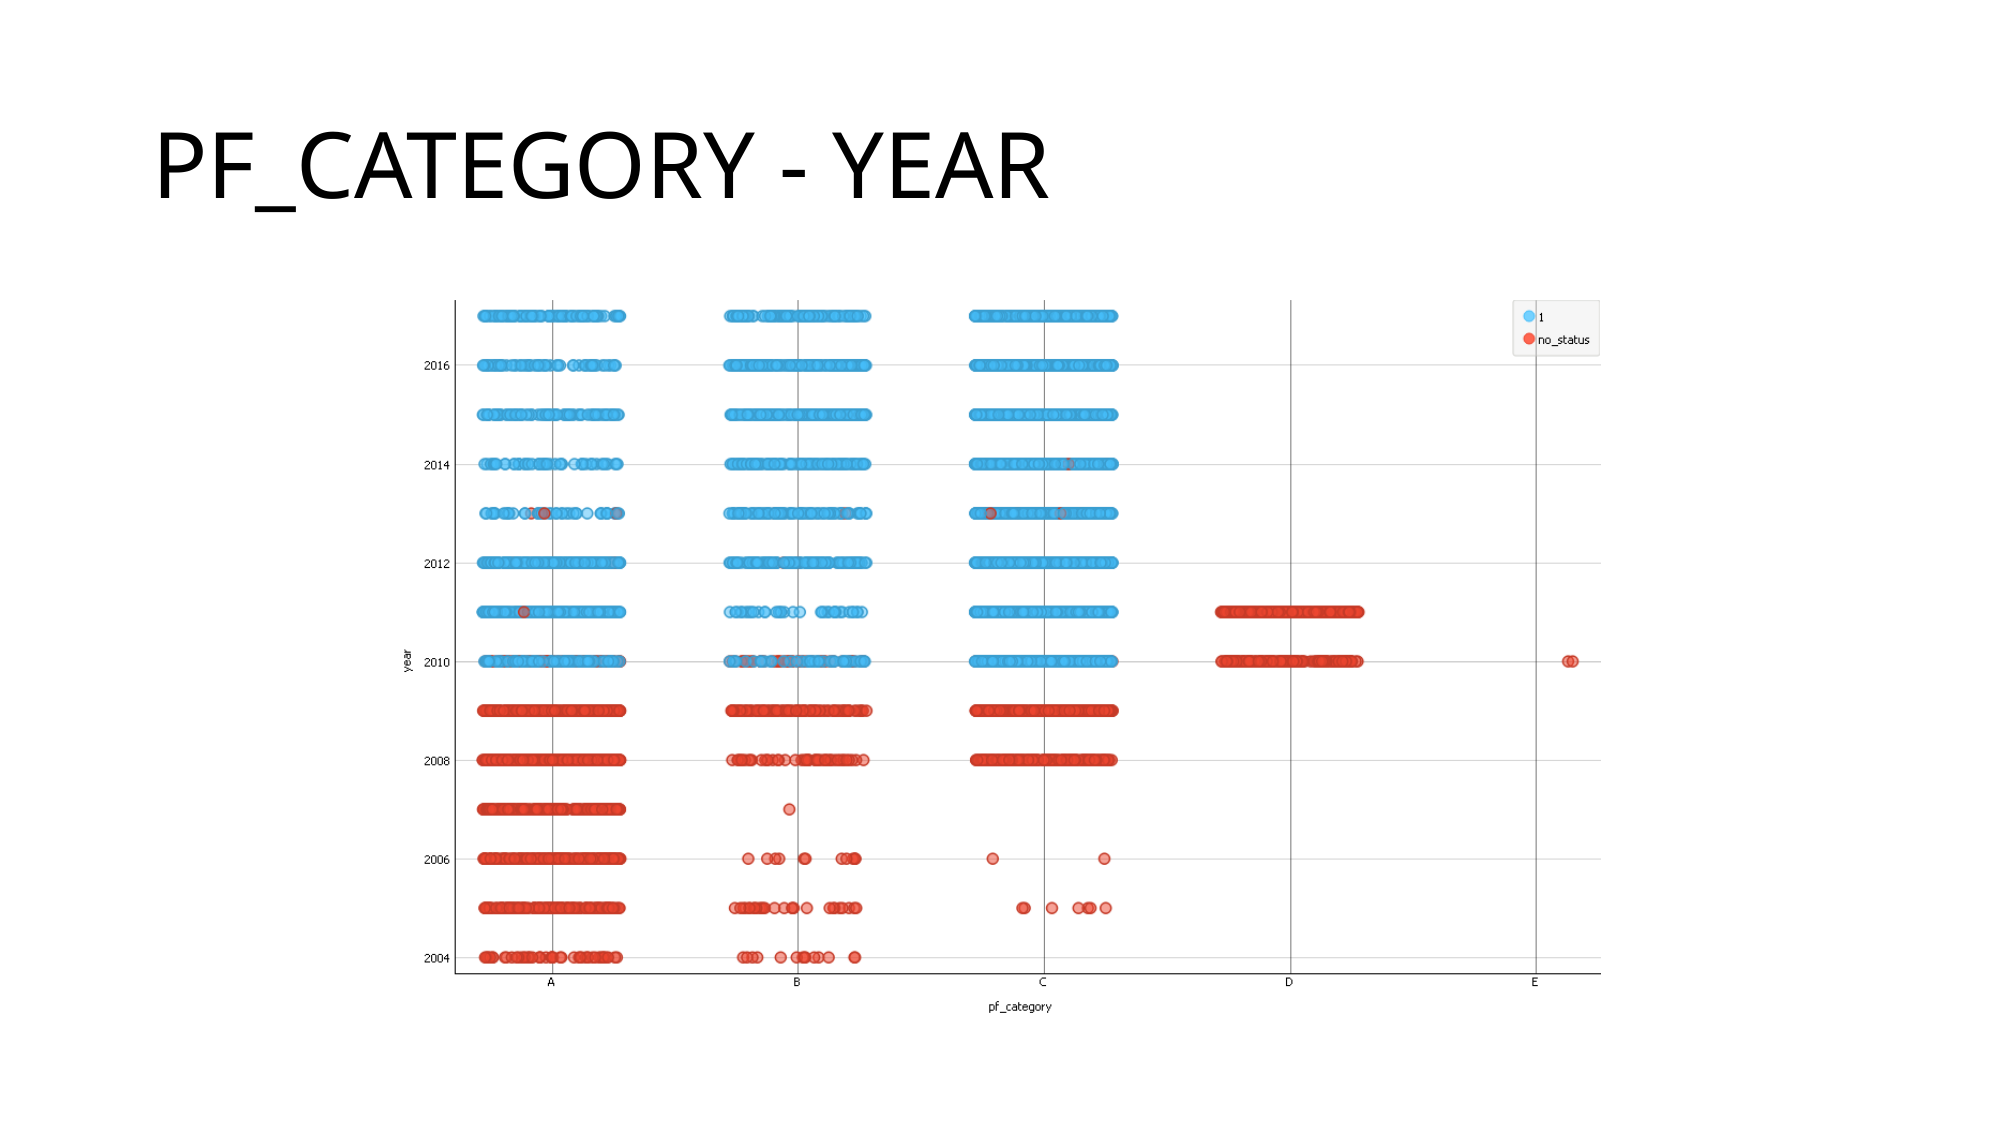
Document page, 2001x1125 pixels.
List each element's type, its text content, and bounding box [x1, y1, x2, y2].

title PF_CATEGORY - YEAR [137, 59, 1863, 278]
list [399, 299, 1601, 1014]
